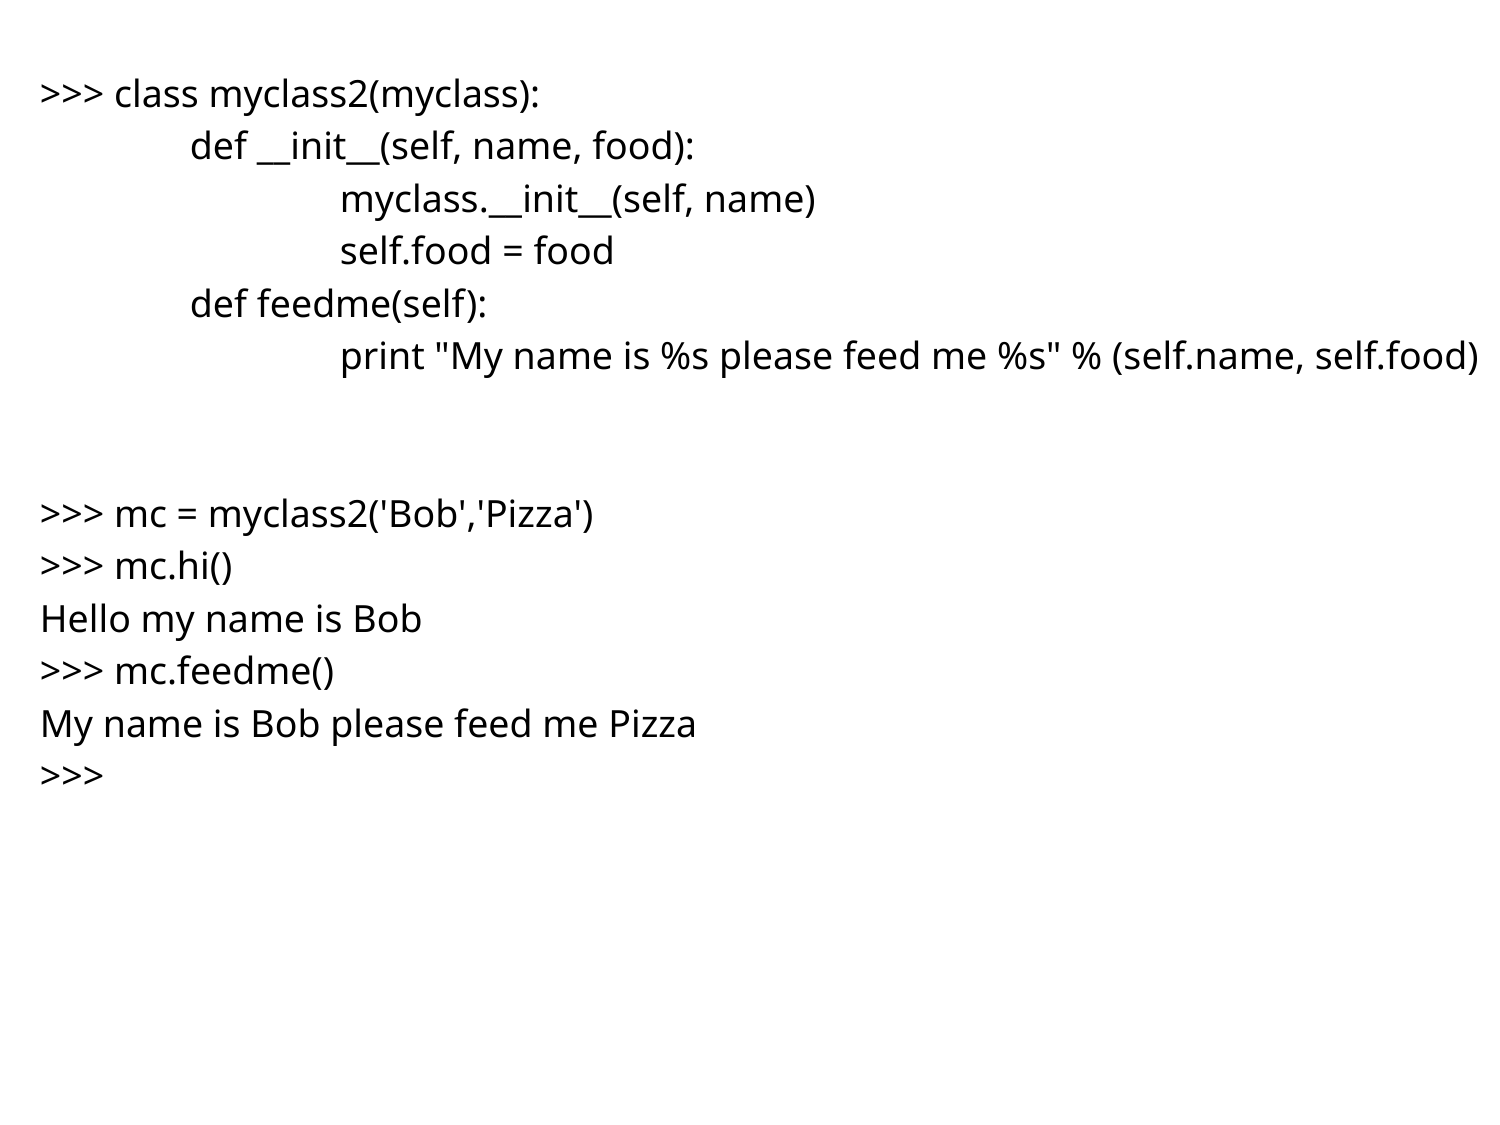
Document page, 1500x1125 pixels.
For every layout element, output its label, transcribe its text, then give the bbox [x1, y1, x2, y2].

list >>> class myclass2(myclass): def __init__(self, name, food): myclass.__init__(self, name) self.food = food def feedme(self): print "My name is %s please feed me %s" % (self.name, self.food) >>> mc = myclass2('Bob','Pizza') >>> mc.hi() Hello my name is Bob >>> mc.feedme() My name is Bob please feed me Pizza >>> [24, 62, 1500, 1050]
